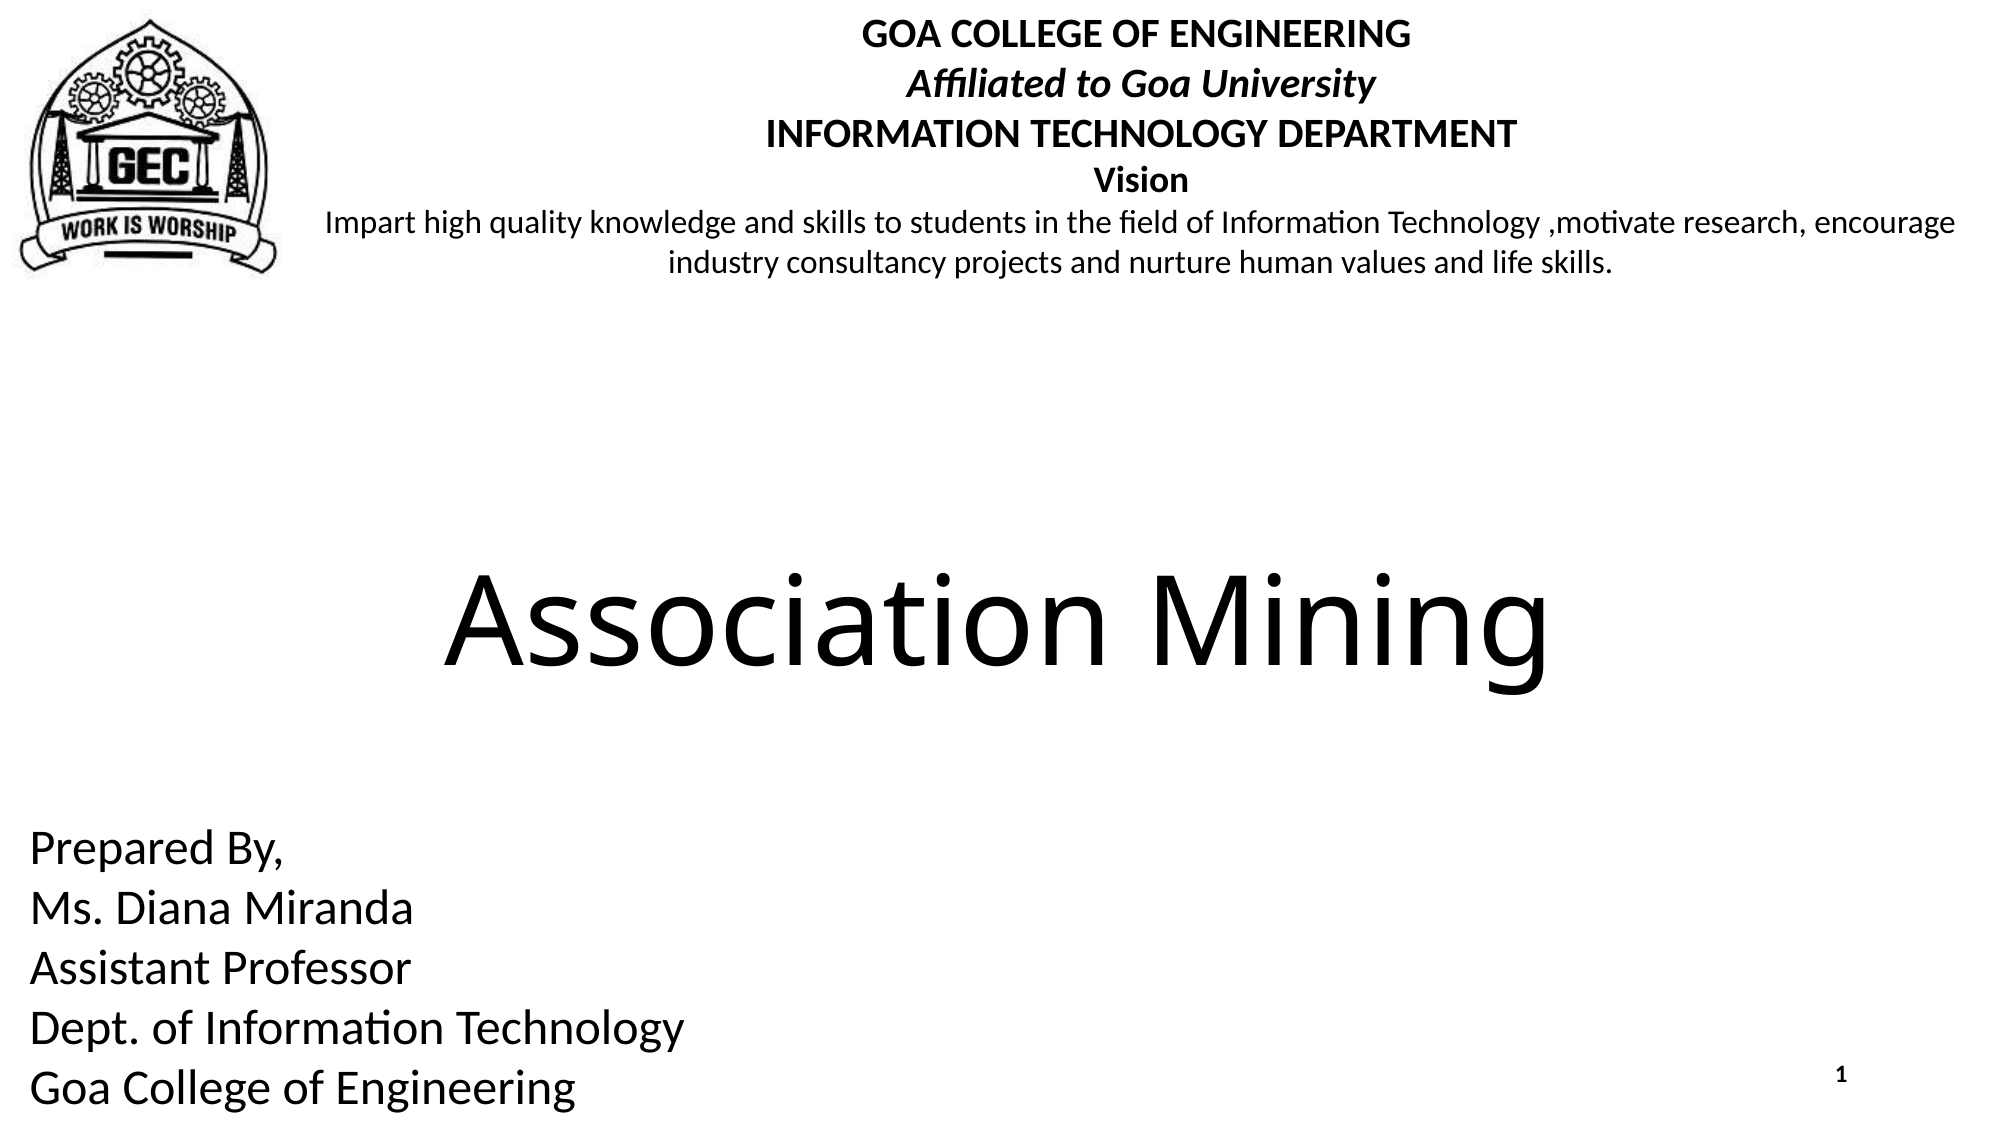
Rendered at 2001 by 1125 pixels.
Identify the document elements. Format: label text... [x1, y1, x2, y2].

text_box Prepared By, Ms. Diana Miranda Assistant Professor Dept. of Information Technology Goa College of Engineering [14, 806, 803, 1122]
text_box GOA COLLEGE OF ENGINEERING Affiliated to Goa University INFORMATION TECHNOLOGY DEPARTMENT Vision Impart high quality knowledge and skills to students in the field of Information Technology ,motivate research, encourage industry consultancy projects and nurture human values and life skills. [294, 0, 2000, 289]
picture [0, 0, 294, 291]
title Association Mining [332, 397, 1668, 700]
slide_number 1 [1412, 1042, 1863, 1103]
